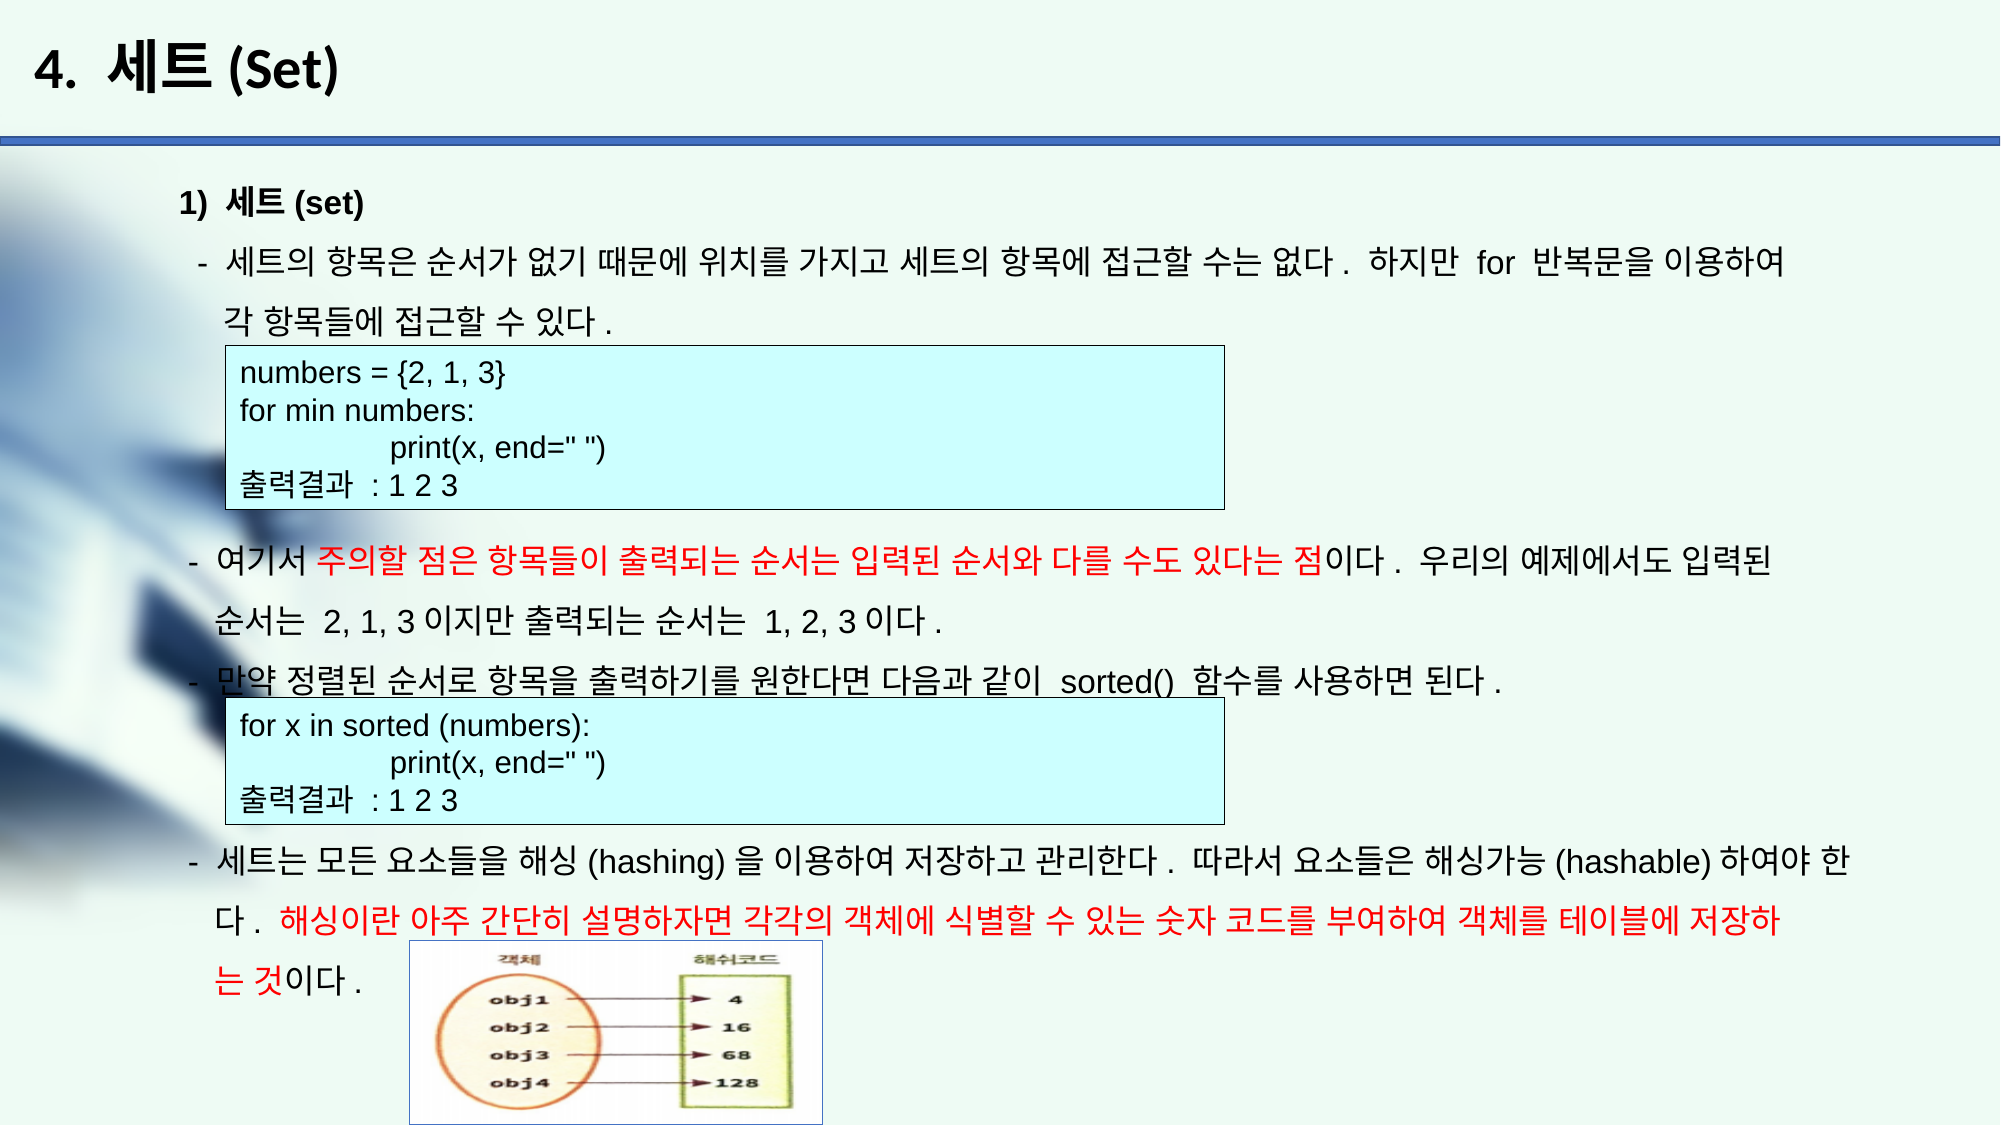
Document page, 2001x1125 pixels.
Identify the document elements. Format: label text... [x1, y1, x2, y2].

text_box 1) 세트(set) - 세트의 항목은 순서가 없기 때문에 위치를 가지고 세트의 항목에 접근할 수는 없다. 하지만 for 반복문을 이용하여 각 항목들에 접근할 수 있다. - 여기서 주의할 점은 항목들이 출력되는 순서는 입력된 순서와 다를 수도 있다는 점이다. 우리의 예제에서도 입력된 순서는 2, 1, 3이지만 출력되는 순서는 1, 2, 3이다. - 만약 정렬된 순서로 항목을 출력하기를 원한다면 다음과 같이 sorted() 함수를 사용하면 된다. - 세트는 모든 요소들을 해싱(hashing)을 이용하여 저장하고 관리한다. 따라서 요소들은 해싱가능(hashable)하여야 한 다. 해싱이란 아주 간단히 설명하자면 각각의 객체에 식별할 수 있는 숫자 코드를 부여하여 객체를 테이블에 저장하 는 것이다. [163, 153, 1957, 1008]
title 4. 세트(Set) [19, 14, 1745, 126]
text_box for x in sorted (numbers): print(x, end=" ") 출력결과 : 1 2 3 [225, 697, 1225, 825]
picture [0, 146, 2000, 1125]
picture [0, 0, 2000, 136]
text_box numbers = {2, 1, 3} for min numbers: print(x, end=" ") 출력결과 : 1 2 3 [225, 345, 1225, 510]
